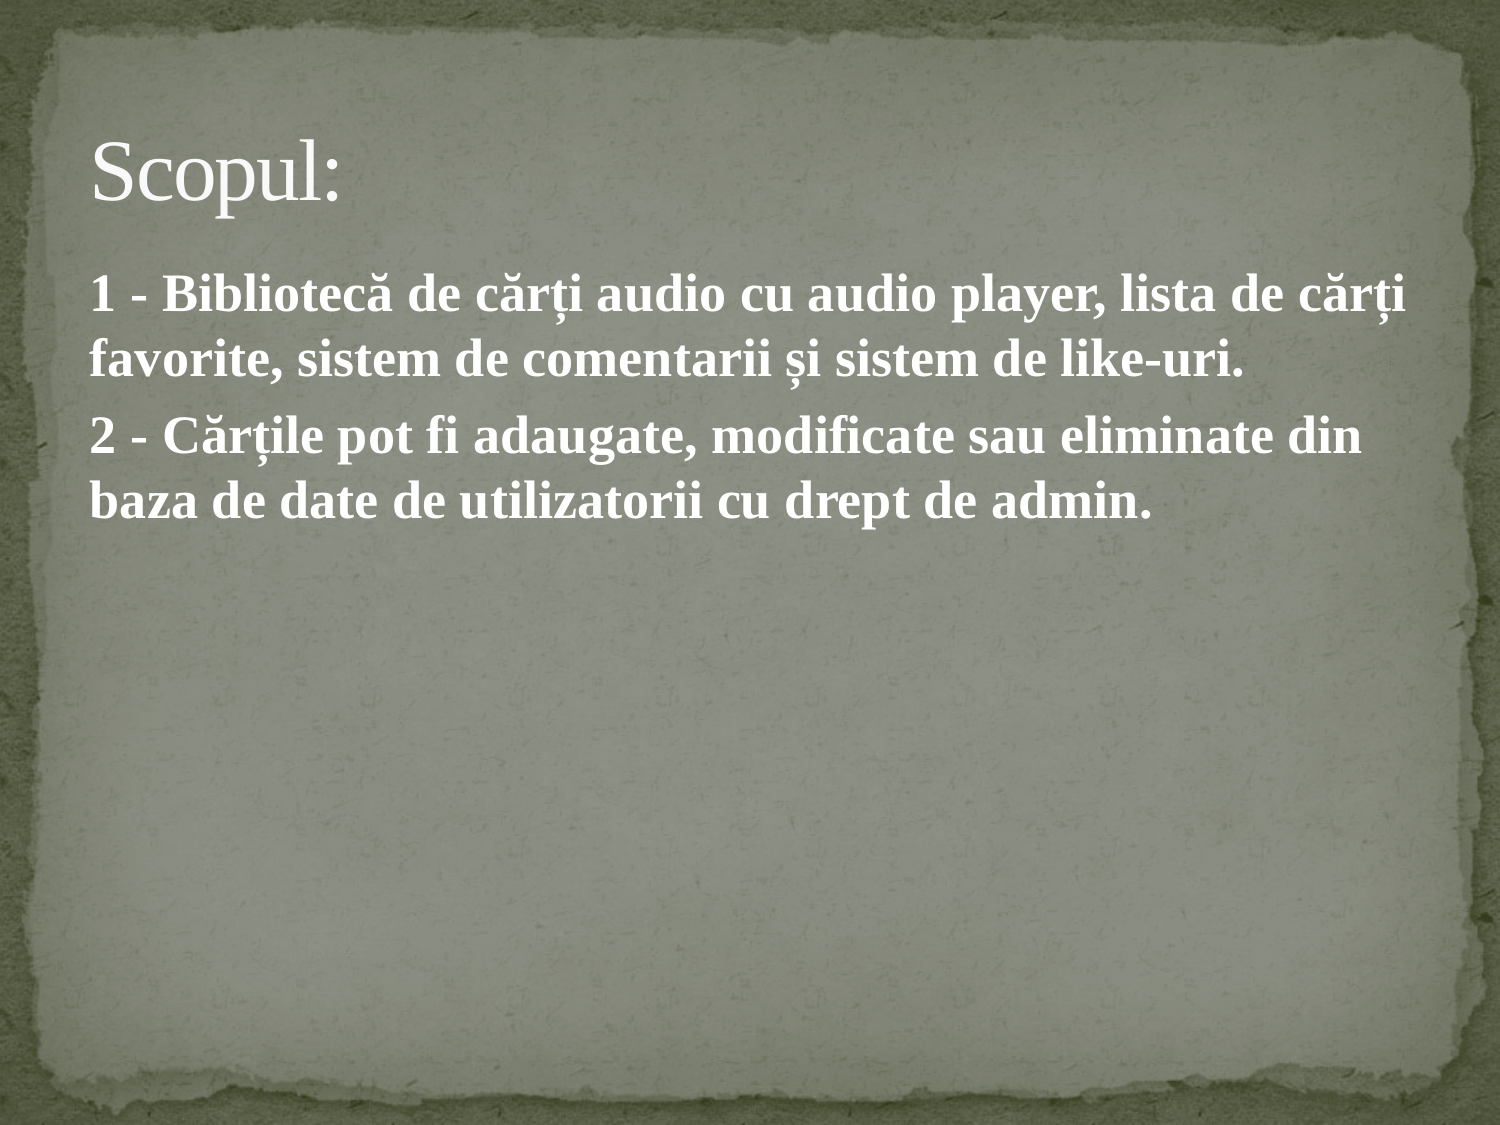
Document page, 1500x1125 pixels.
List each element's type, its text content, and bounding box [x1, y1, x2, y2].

list 1 - Bibliotecă de cărți audio cu audio player, lista de cărți favorite, sistem de comentarii și sistem de like-uri. 2 - Cărțile pot fi adaugate, modificate sau eliminate din baza de date de utilizatorii cu drept de admin. [75, 249, 1425, 1000]
title Scopul: [74, 24, 1425, 225]
